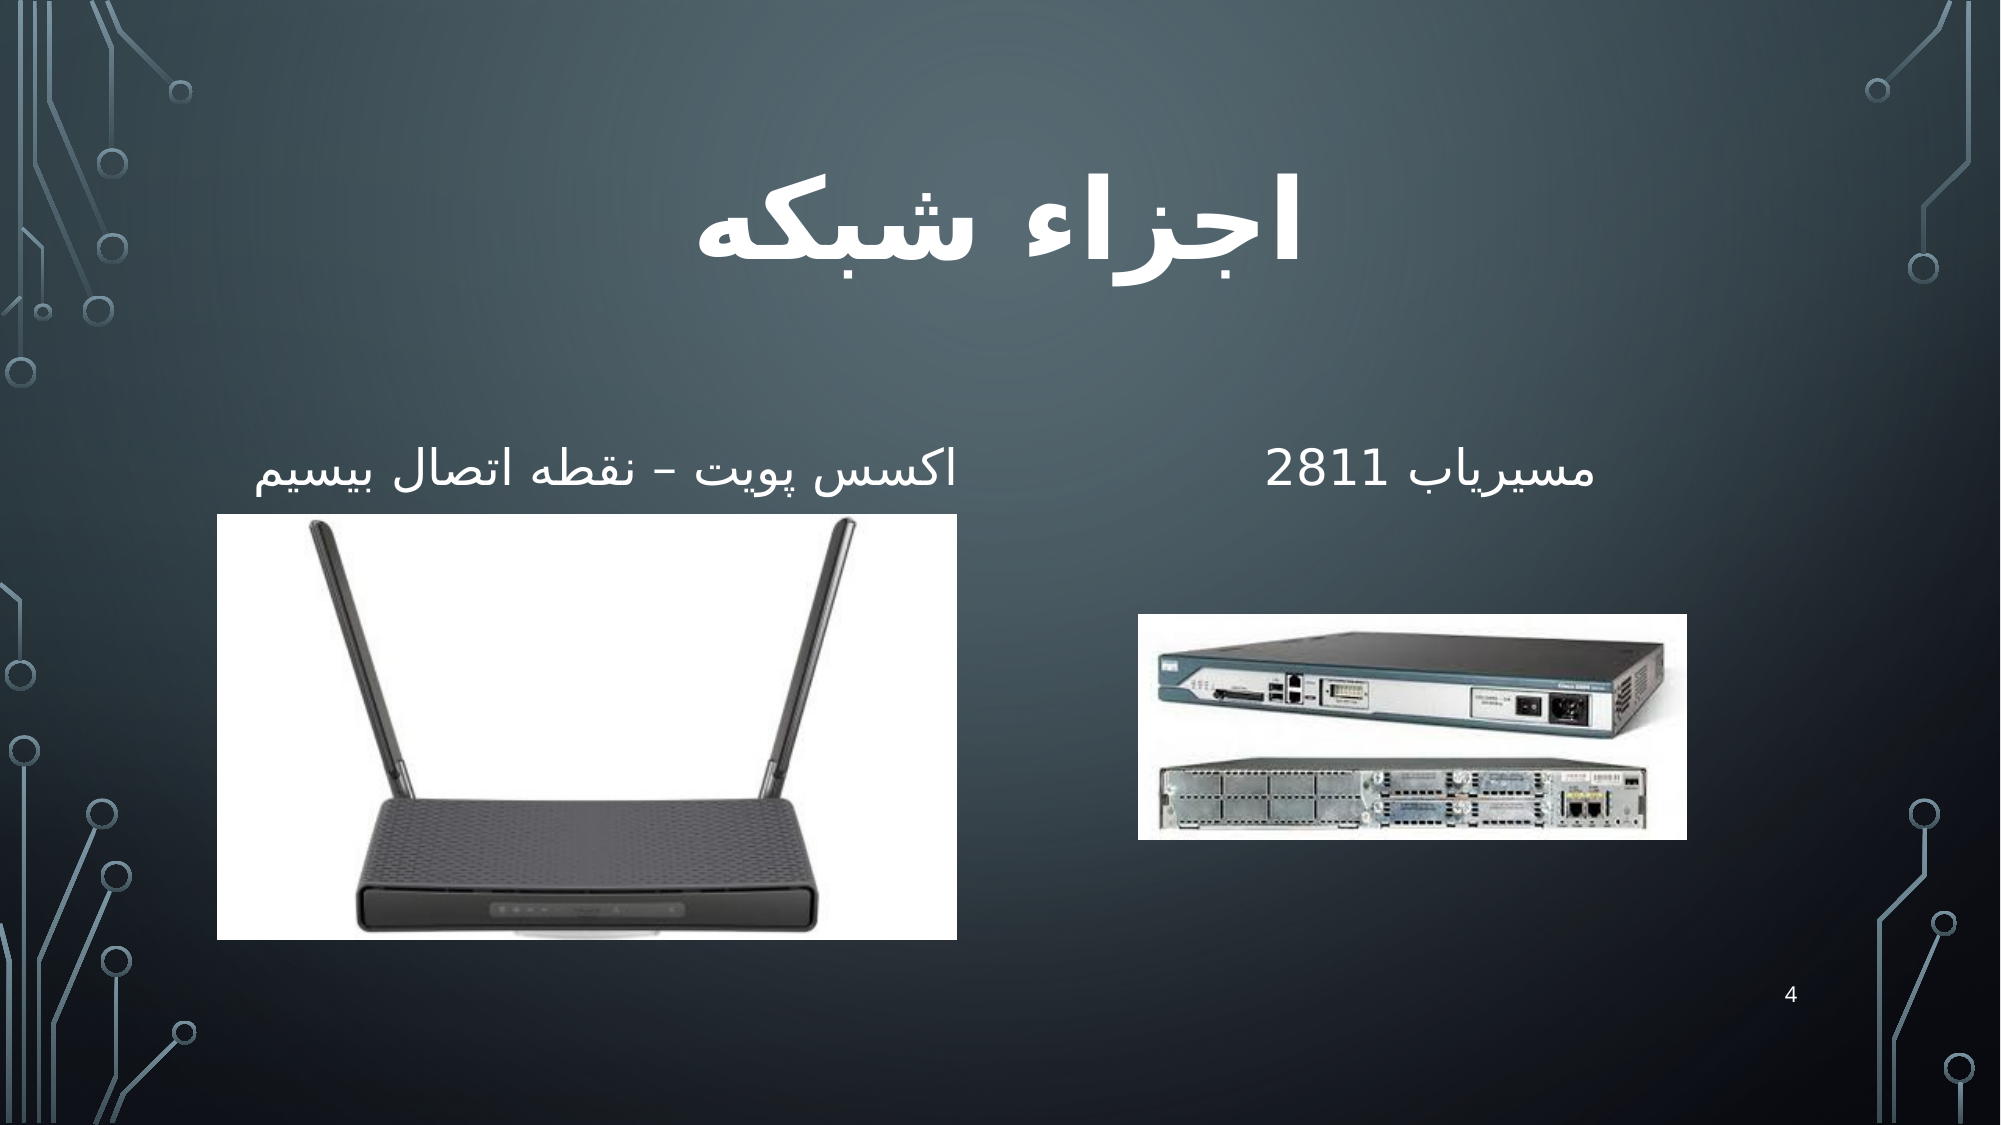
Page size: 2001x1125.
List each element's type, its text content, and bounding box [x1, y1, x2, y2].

title اجزاء شبکه [187, 101, 1813, 344]
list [217, 514, 958, 940]
list اکسس پویت – نقطه اتصال بیسیم [224, 369, 988, 505]
list مسیریاب 2811 [1050, 369, 1813, 505]
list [1137, 614, 1687, 840]
slide_number 4 [1685, 965, 1813, 1025]
